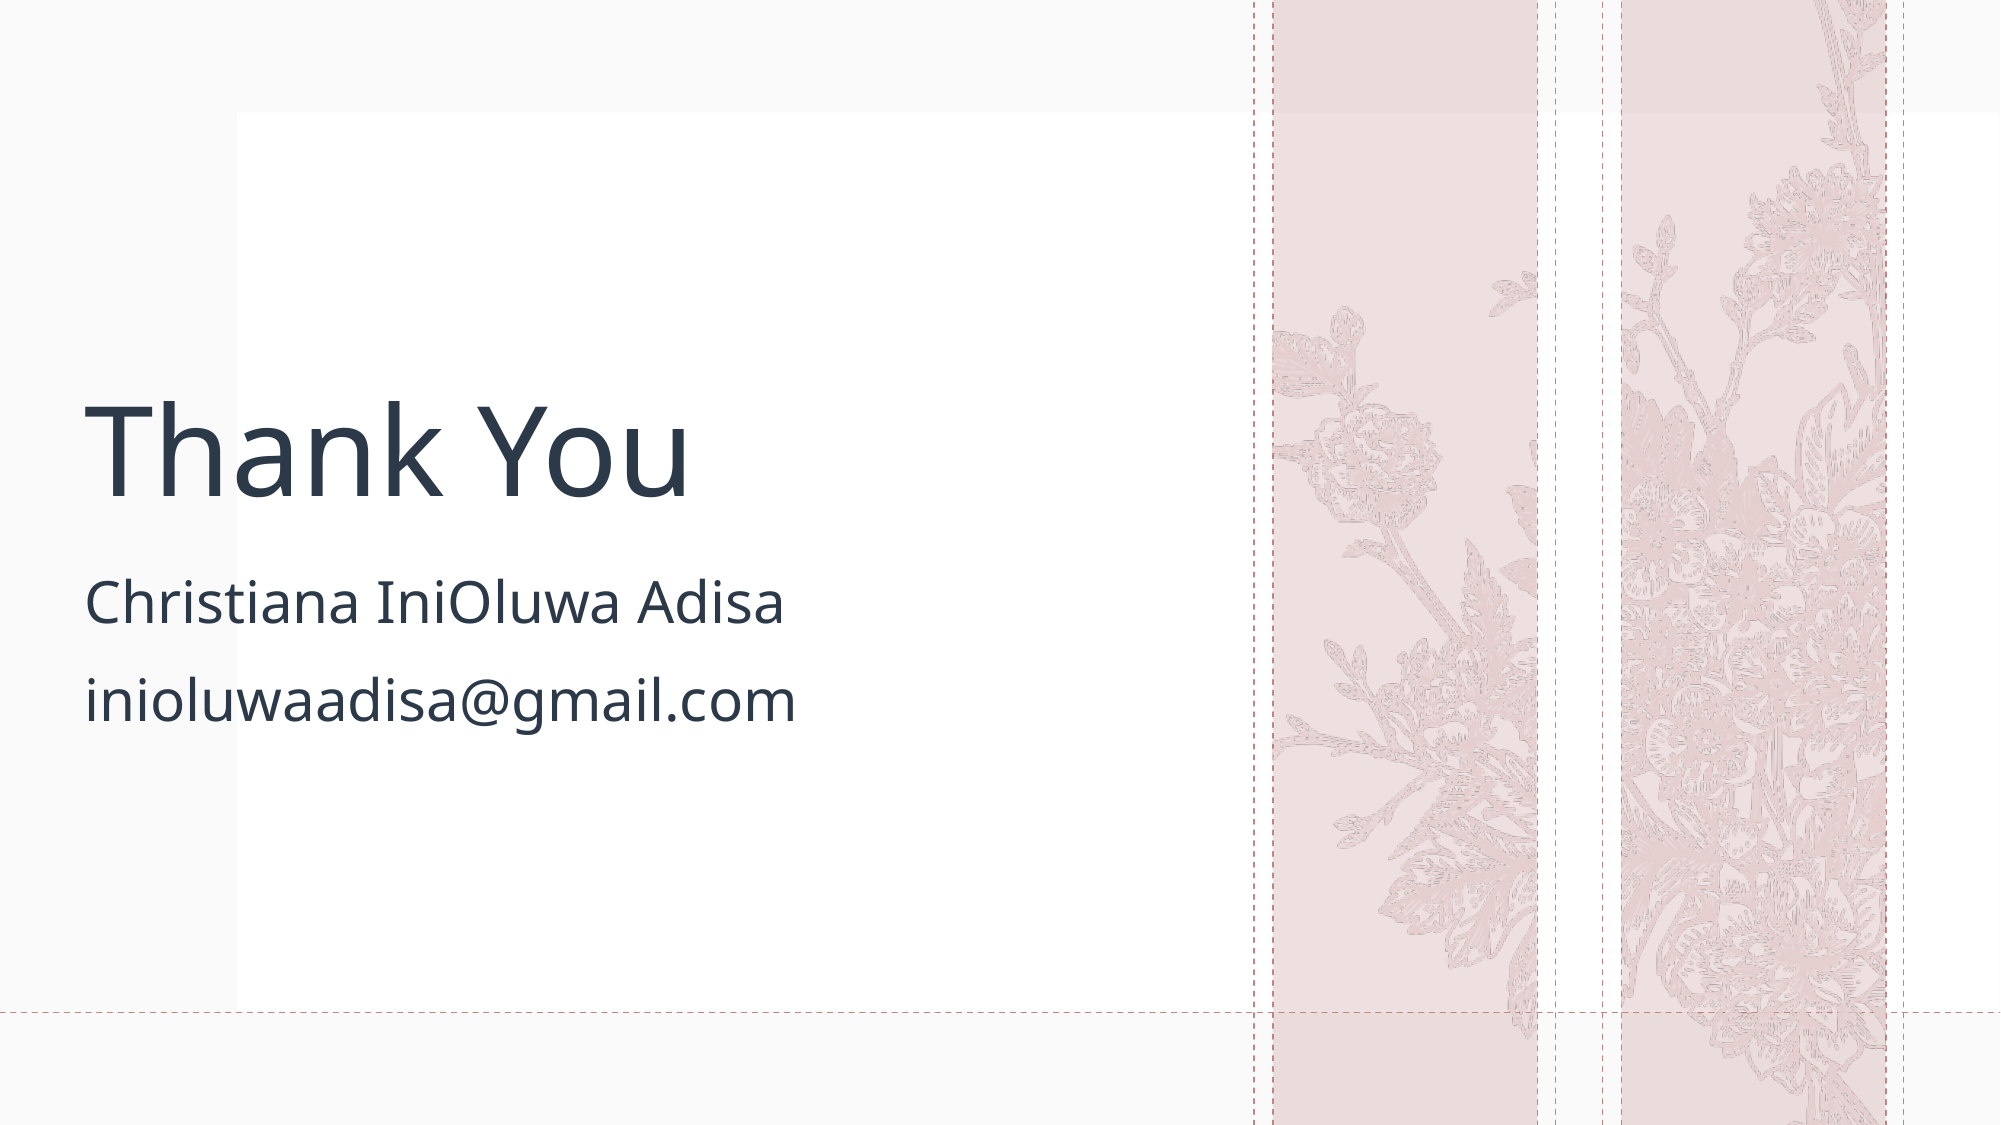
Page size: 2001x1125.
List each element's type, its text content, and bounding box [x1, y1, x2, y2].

title Thank You [69, 88, 927, 531]
picture [1271, 0, 1537, 1125]
picture [1621, 0, 1886, 1125]
list Christiana IniOluwa Adisa inioluwaadisa@gmail.com [69, 550, 927, 974]
